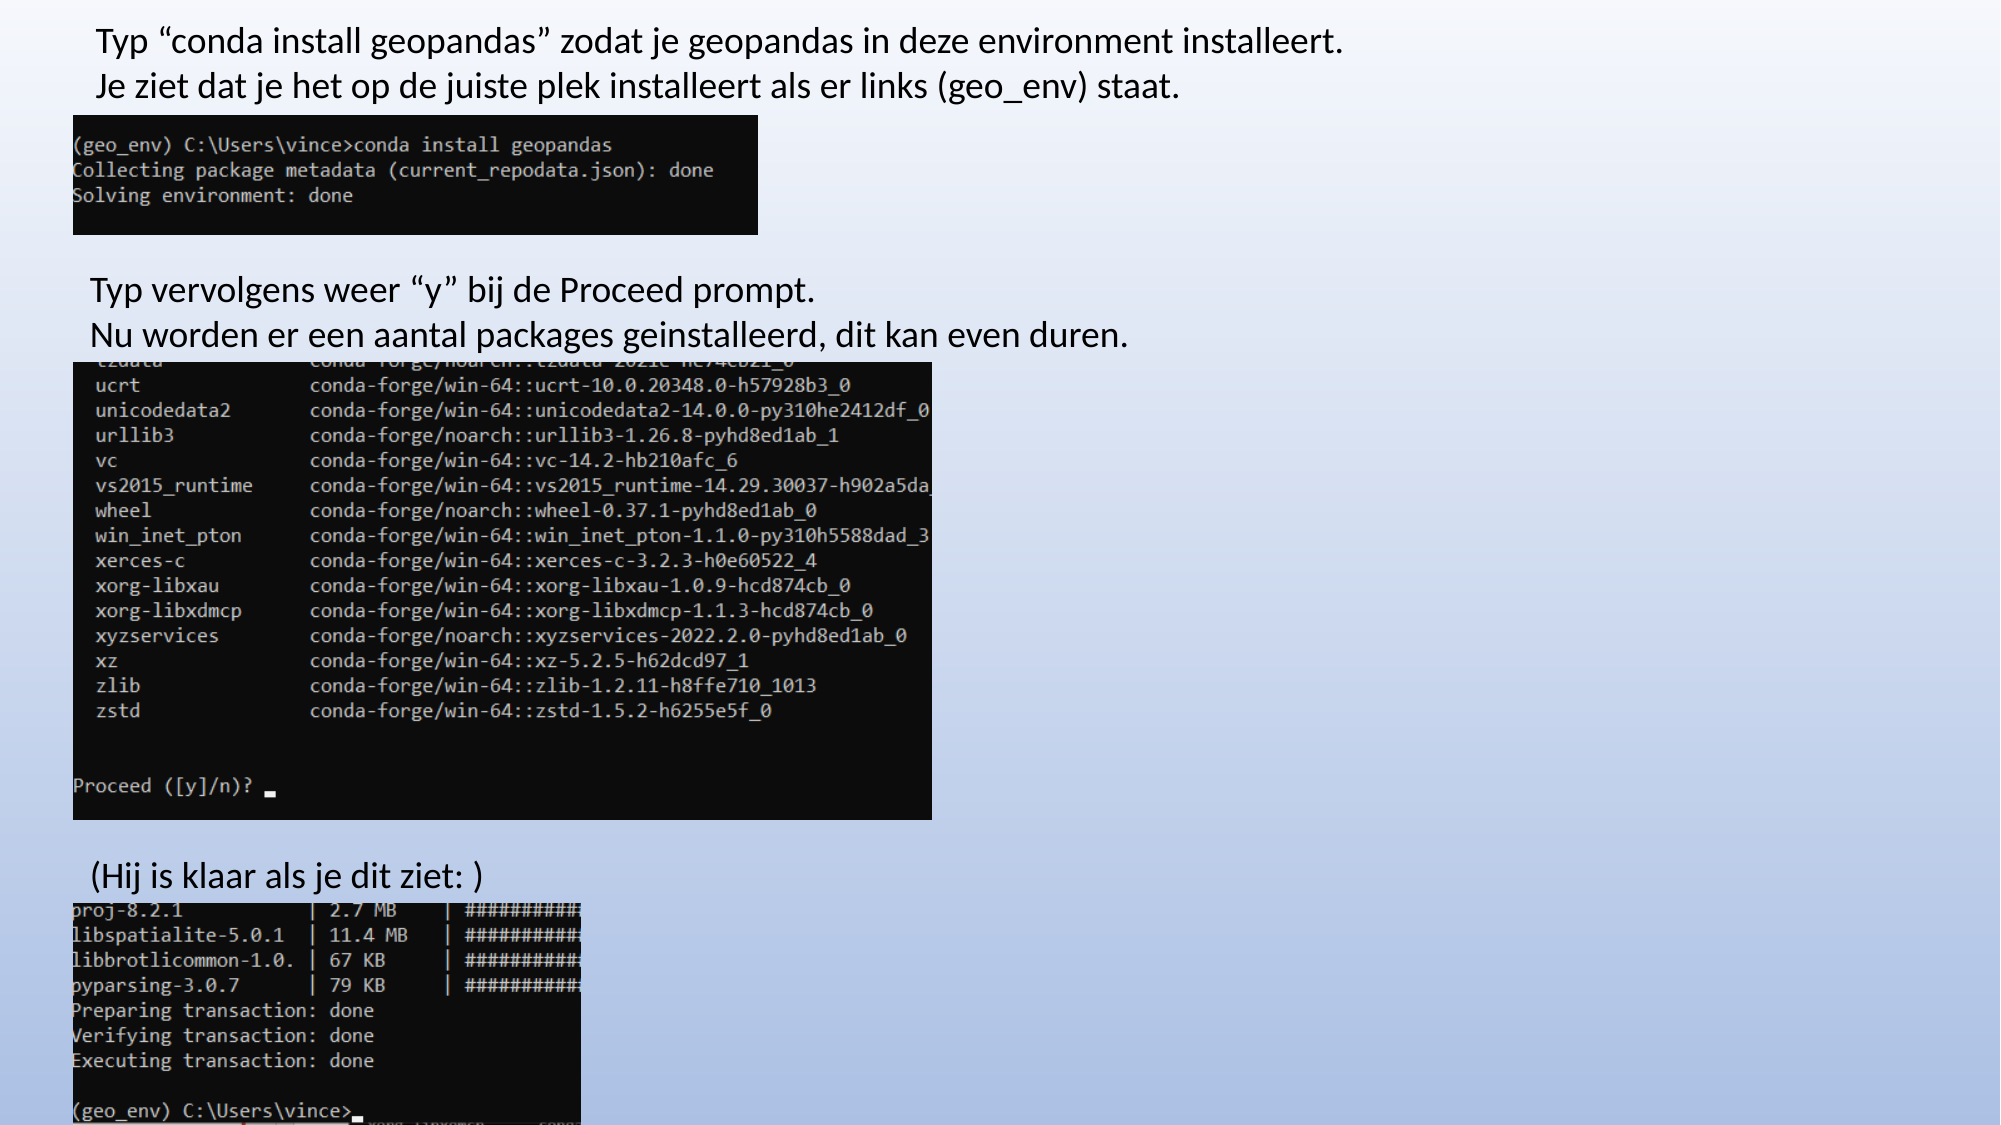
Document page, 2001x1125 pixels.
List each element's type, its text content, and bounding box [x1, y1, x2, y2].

picture [73, 115, 758, 235]
text_box (Hij is klaar als je dit ziet: ) [75, 843, 500, 903]
picture [73, 903, 581, 1125]
picture [73, 362, 932, 820]
text_box Typ “conda install geopandas” zodat je geopandas in deze environment installeert. Je ziet dat je het op de juiste plek installeert als er links (geo_env) staat. [80, 8, 1369, 114]
text_box Typ vervolgens weer “y” bij de Proceed prompt. Nu worden er een aantal packages geinstalleerd, dit kan even duren. [75, 258, 1146, 363]
